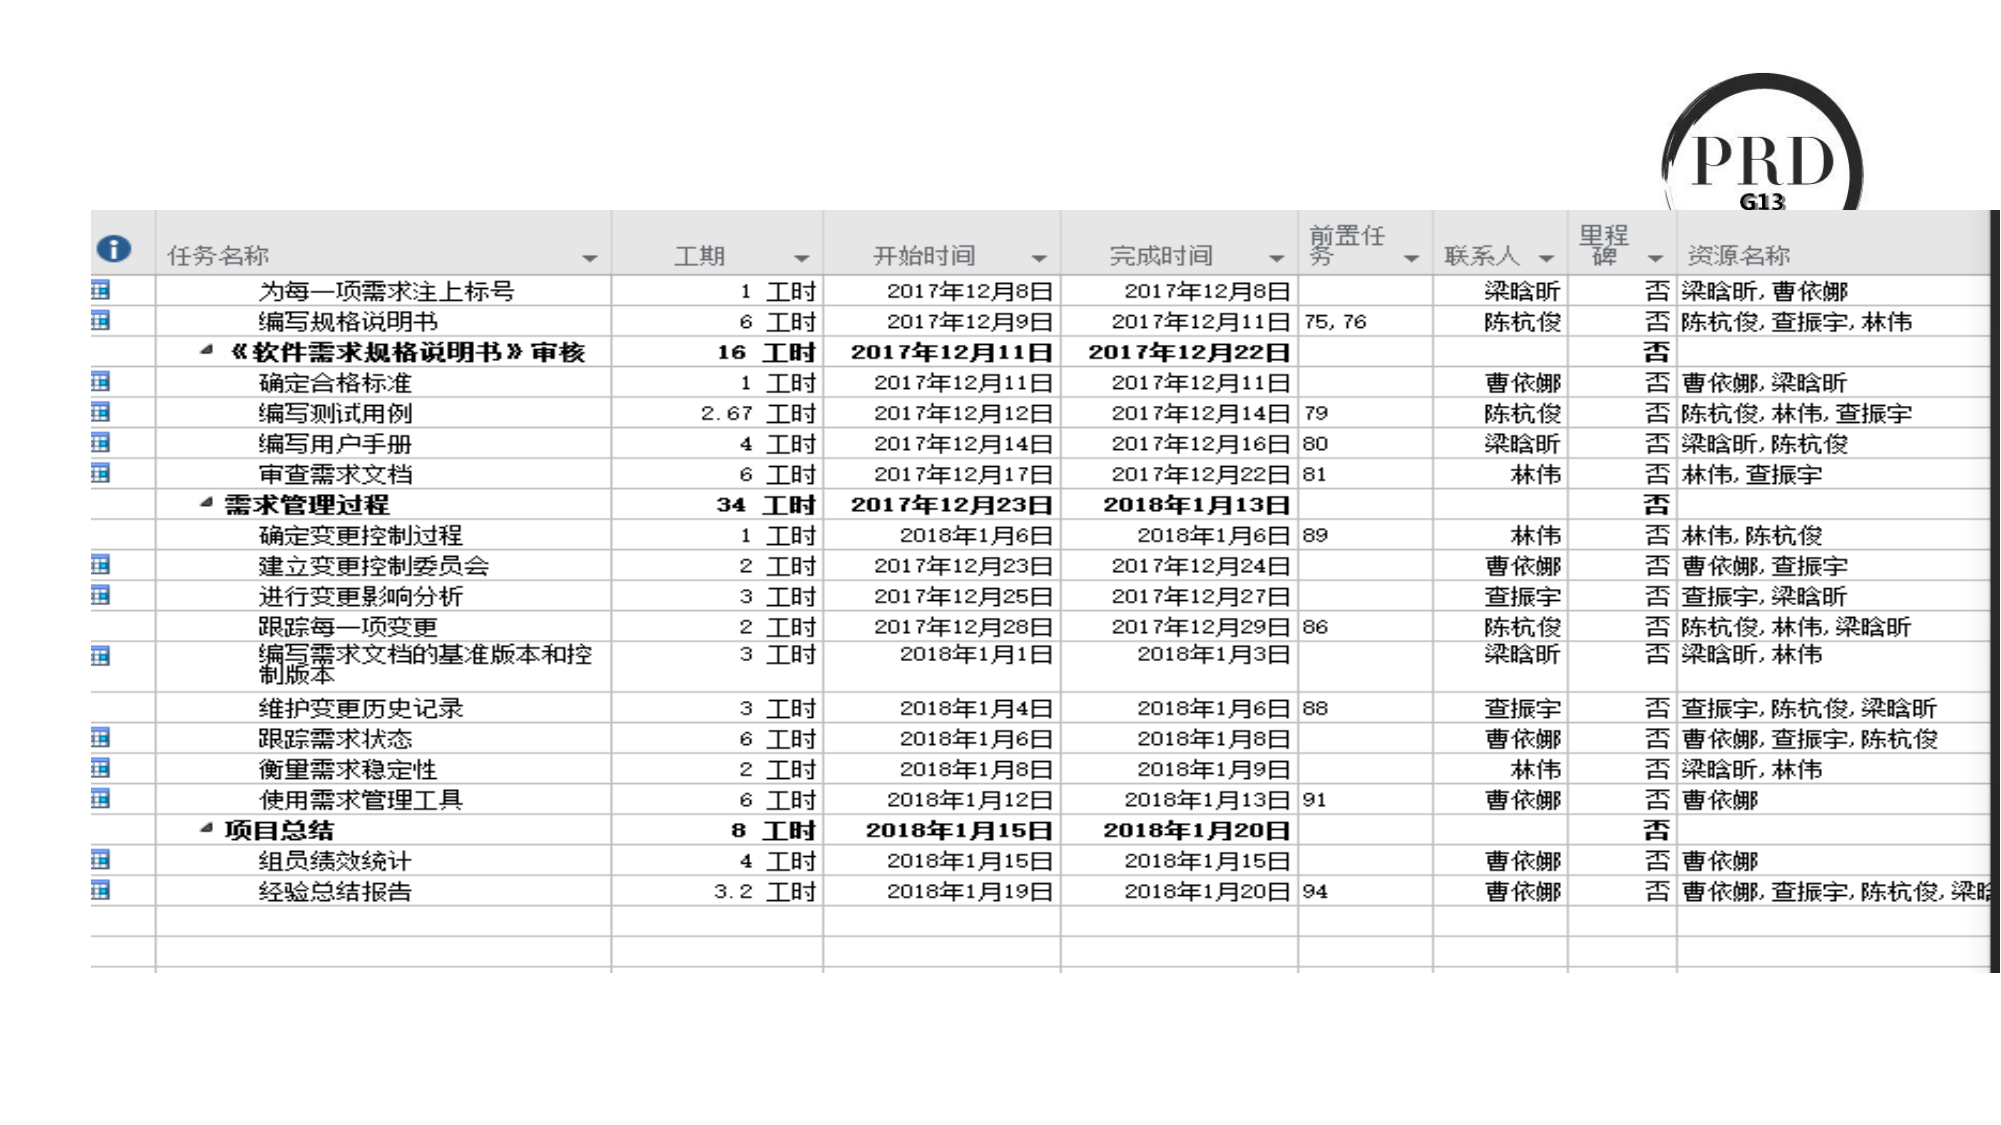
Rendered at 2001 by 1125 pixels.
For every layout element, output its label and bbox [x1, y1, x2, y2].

picture [91, 29, 2000, 973]
